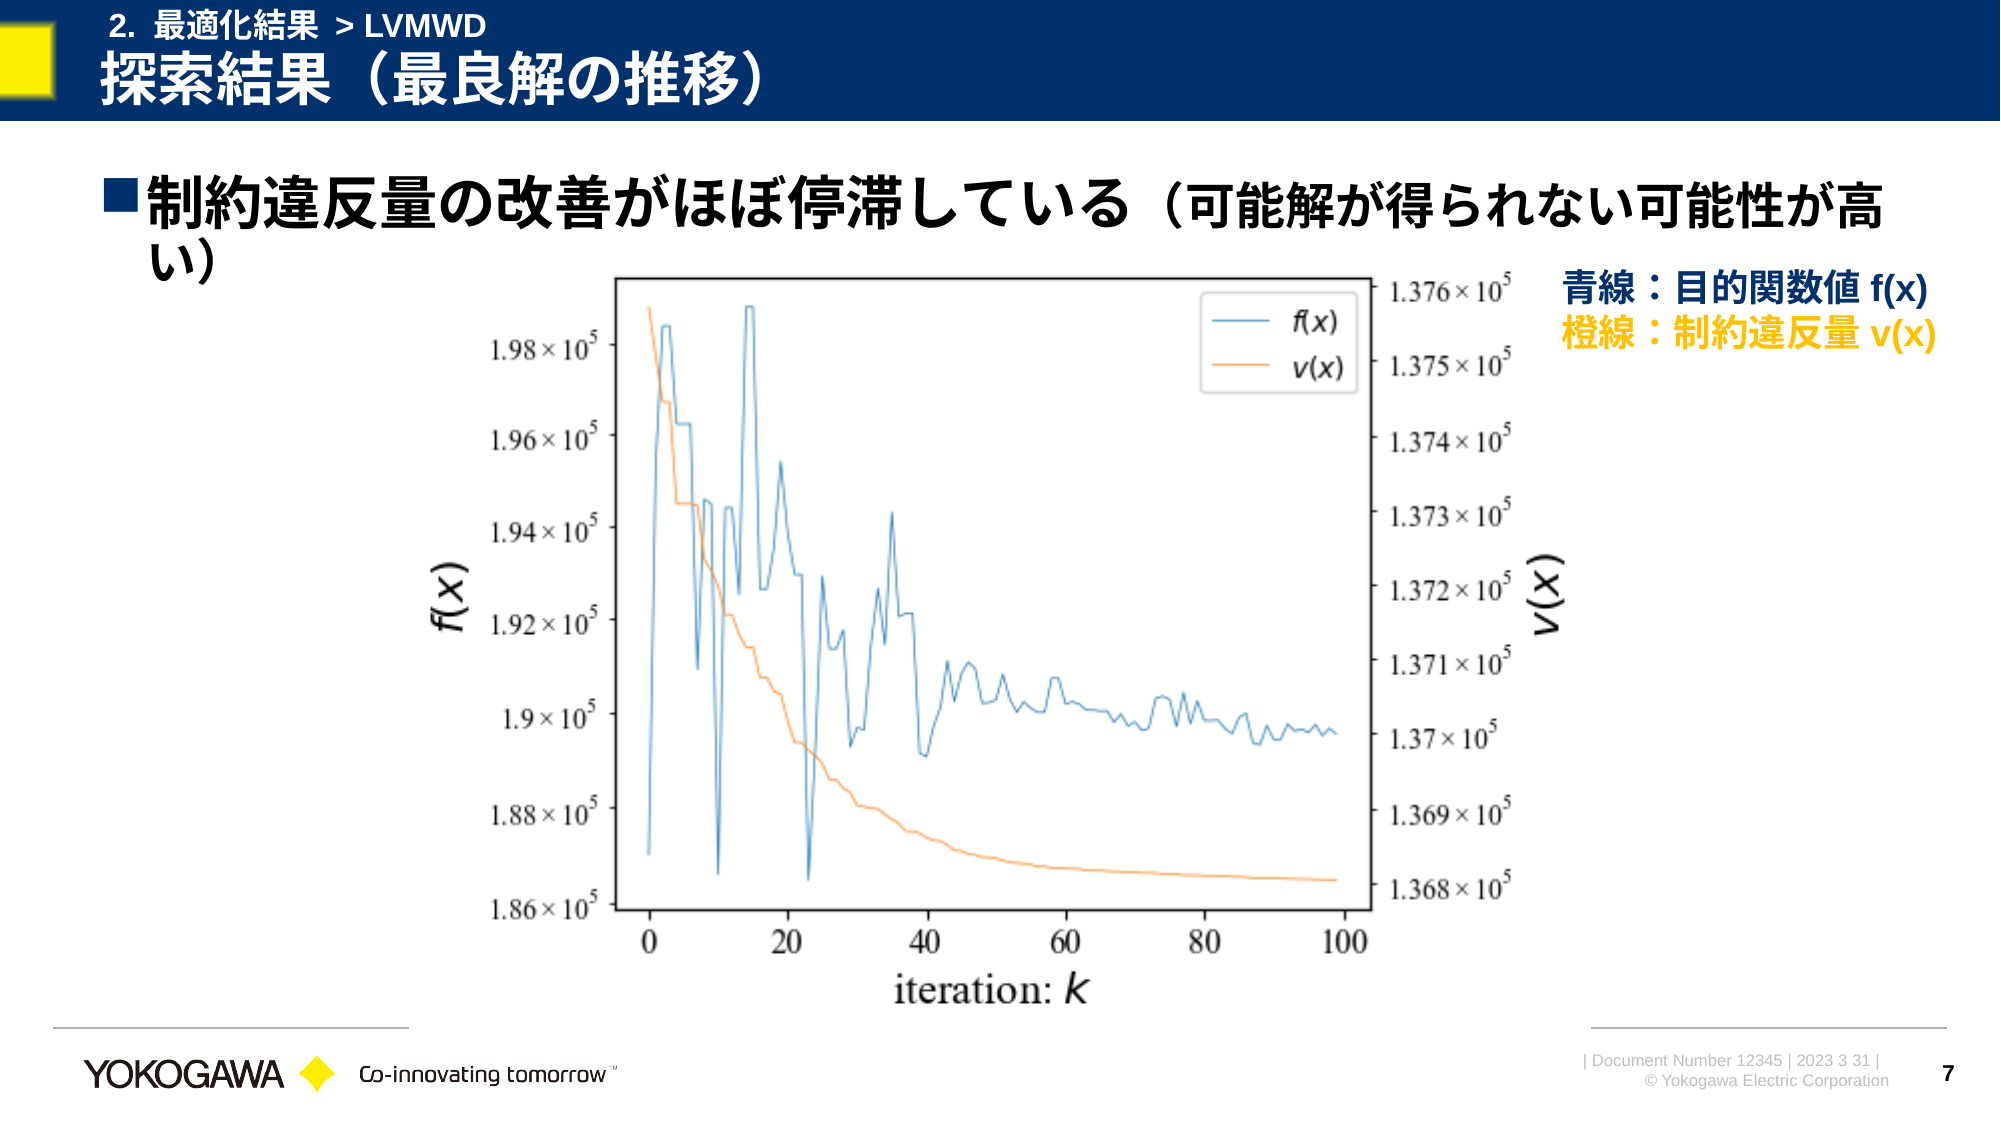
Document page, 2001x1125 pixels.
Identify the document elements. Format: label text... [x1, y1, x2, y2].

picture [83, 1055, 617, 1093]
text_box 青線：目的関数値f(x) 橙線：制約違反量v(x) [1591, 256, 1983, 362]
slide_number 7 [1904, 1042, 1970, 1103]
title 探索結果（最良解の推移） [84, 39, 1955, 125]
text_box 2. 最適化結果 > LVMWD [93, 0, 559, 52]
picture [409, 252, 1591, 1032]
text_box 制約違反量の改善がほぼ停滞している（可能解が得られない可能性が高い） [84, 167, 1970, 257]
picture [0, 6, 69, 115]
